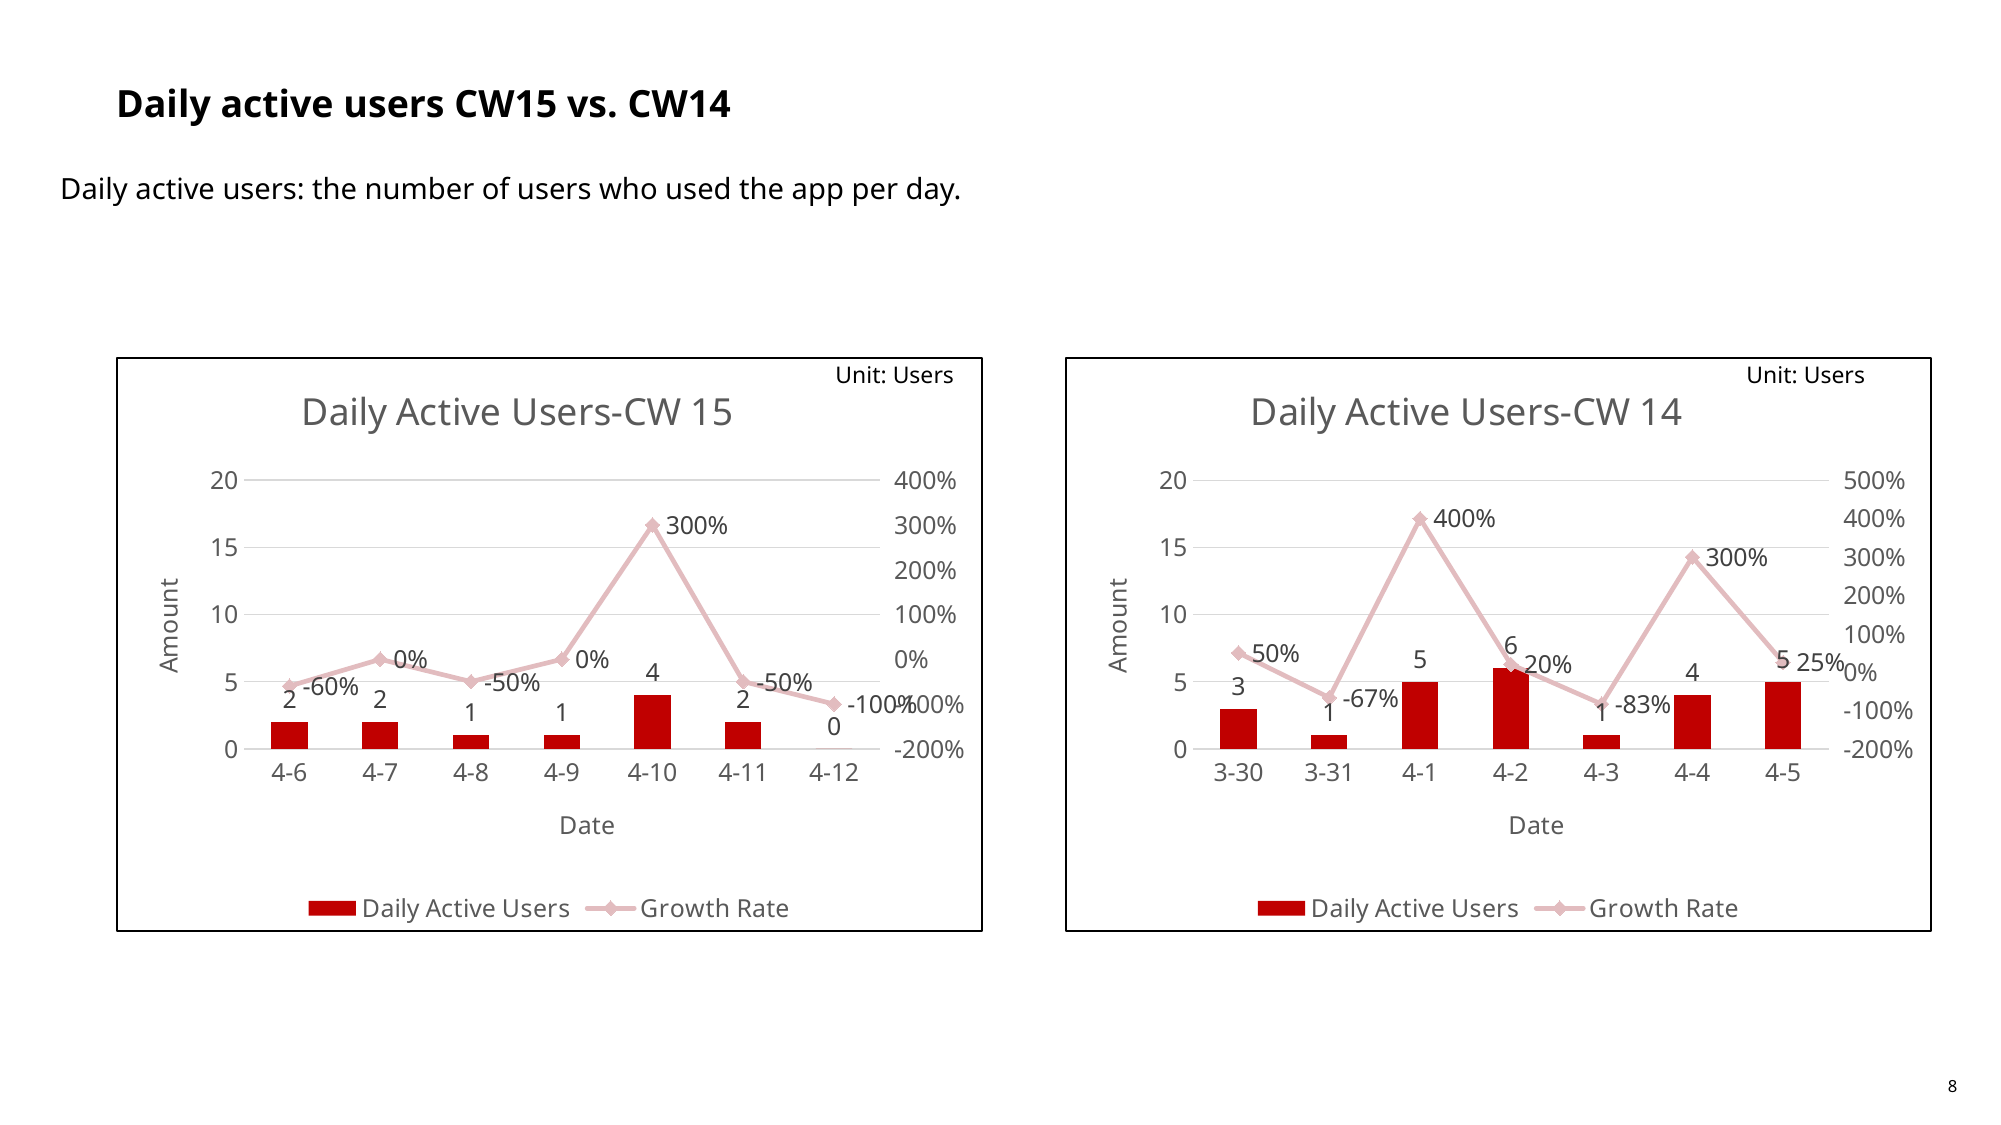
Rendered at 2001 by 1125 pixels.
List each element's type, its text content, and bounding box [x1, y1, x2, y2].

chart [1064, 357, 1933, 933]
text_box Daily active users: the number of users who used the app per day. [60, 166, 963, 205]
title Daily active users CW15 vs. CW14 [115, 75, 1977, 176]
chart [115, 357, 984, 933]
